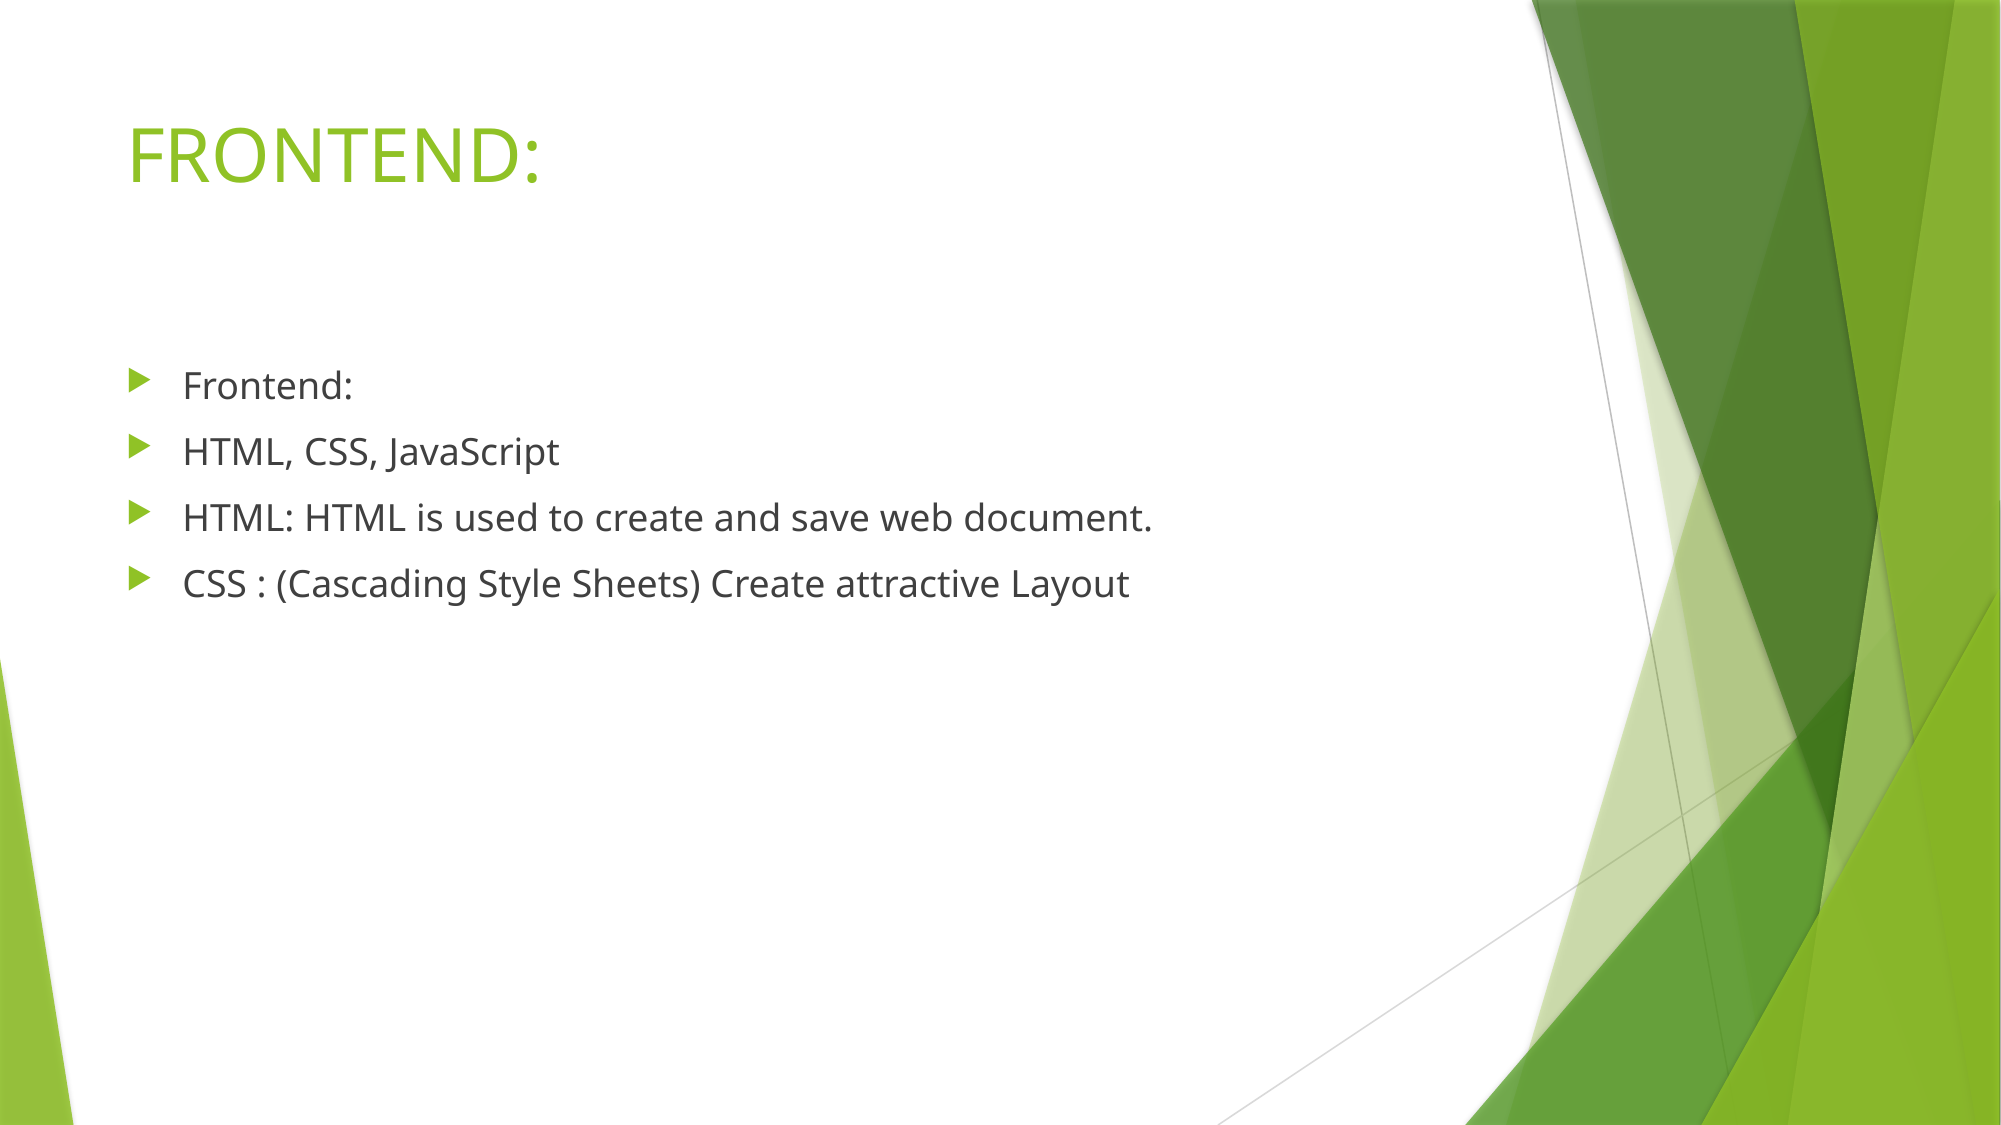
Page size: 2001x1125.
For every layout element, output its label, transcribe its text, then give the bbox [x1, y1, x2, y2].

list Frontend: HTML, CSS, JavaScript HTML: HTML is used to create and save web document. CSS : (Cascading Style Sheets) Create attractive Layout [111, 354, 1522, 992]
title FRONTEND: [111, 99, 1522, 317]
